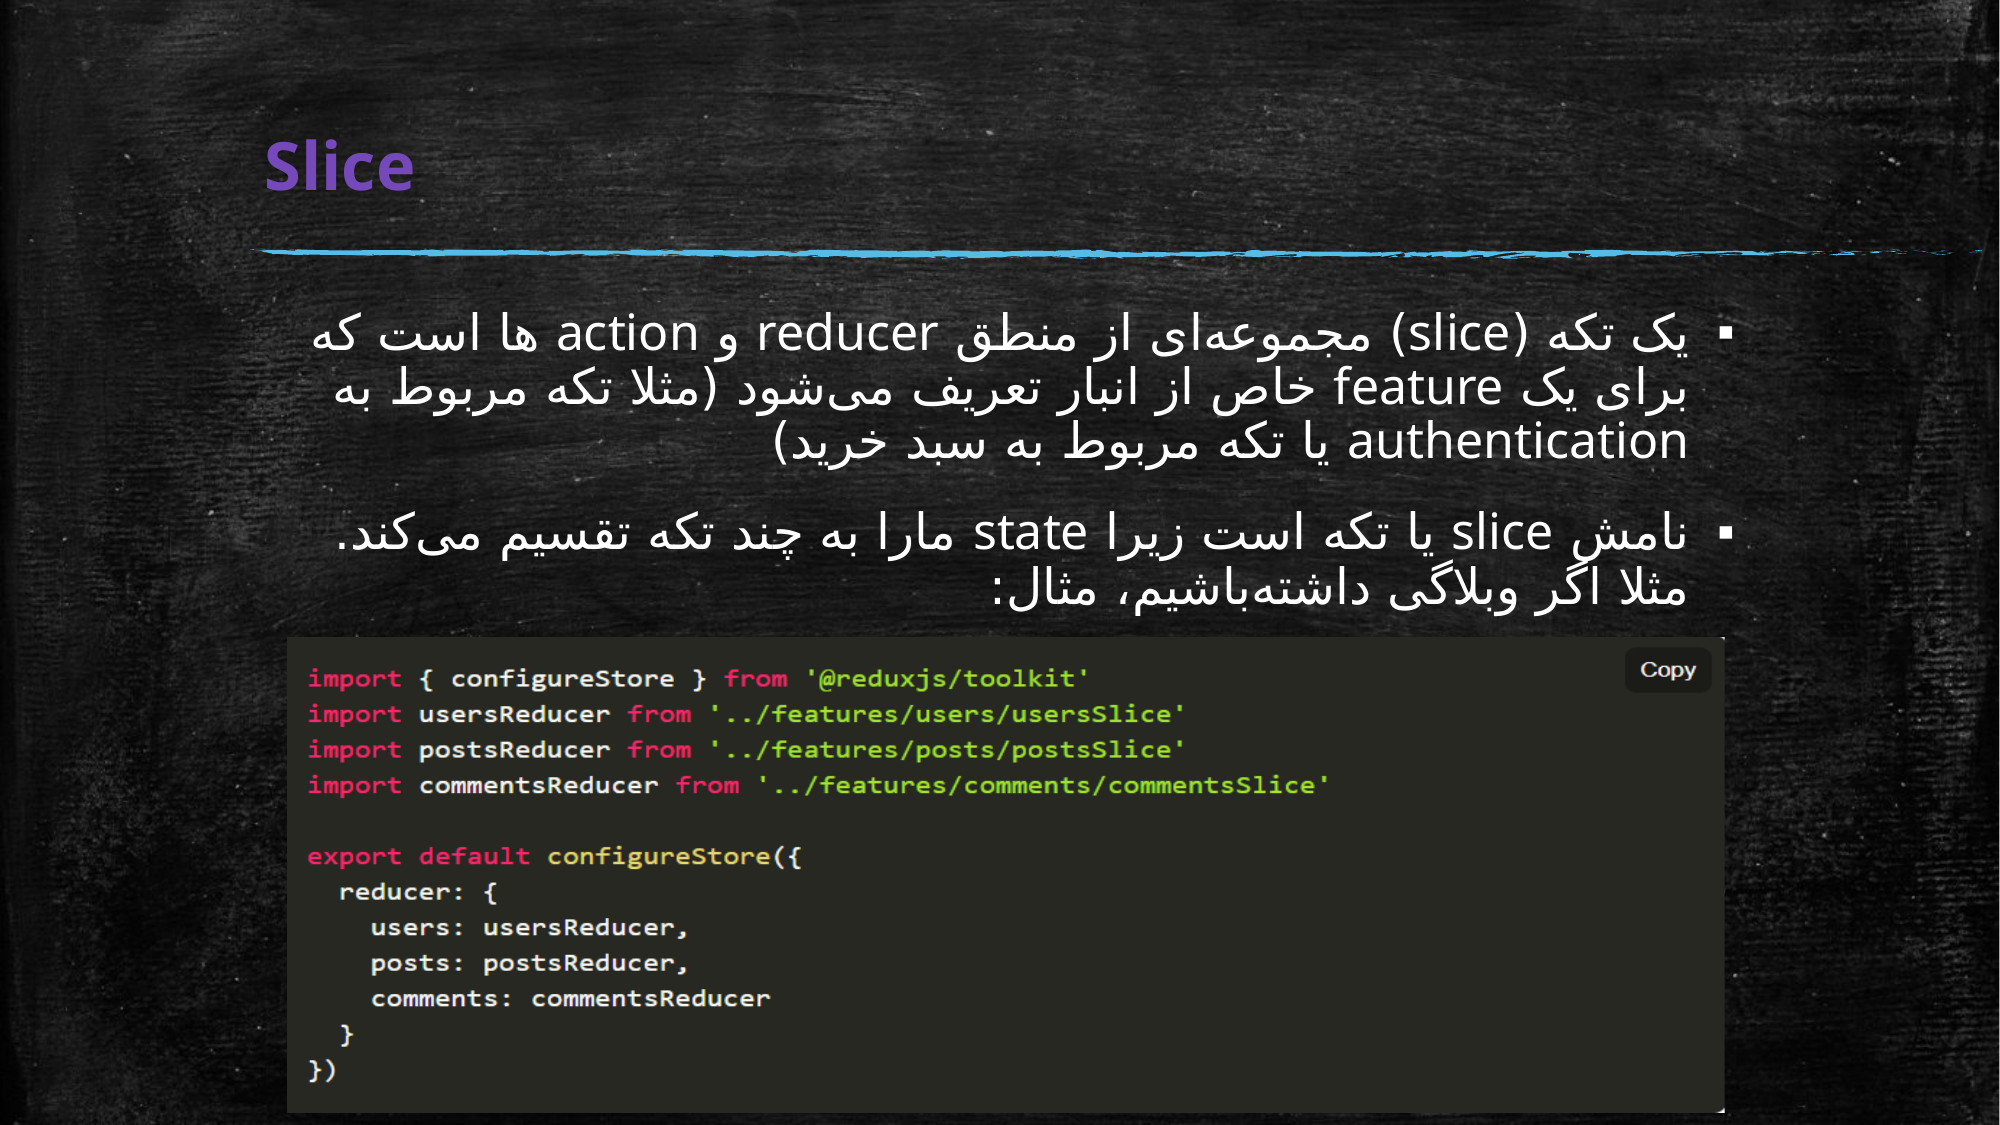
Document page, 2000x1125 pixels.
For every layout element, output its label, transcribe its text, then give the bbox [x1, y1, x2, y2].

picture [287, 637, 1725, 1113]
title Slice [249, 45, 1750, 213]
list یک تکه (slice) مجموعه‌ای از منطق reducer و action ها است که برای یک feature خاص از انبار تعریف می‌شود (مثلا تکه مربوط به authentication یا تکه مربوط به سبد خرید) نامش slice یا تکه است زیرا state مارا به چند تکه تقسیم می‌کند. مثلا اگر وبلاگی داشته‌باشیم، مثال: [249, 299, 1750, 1000]
